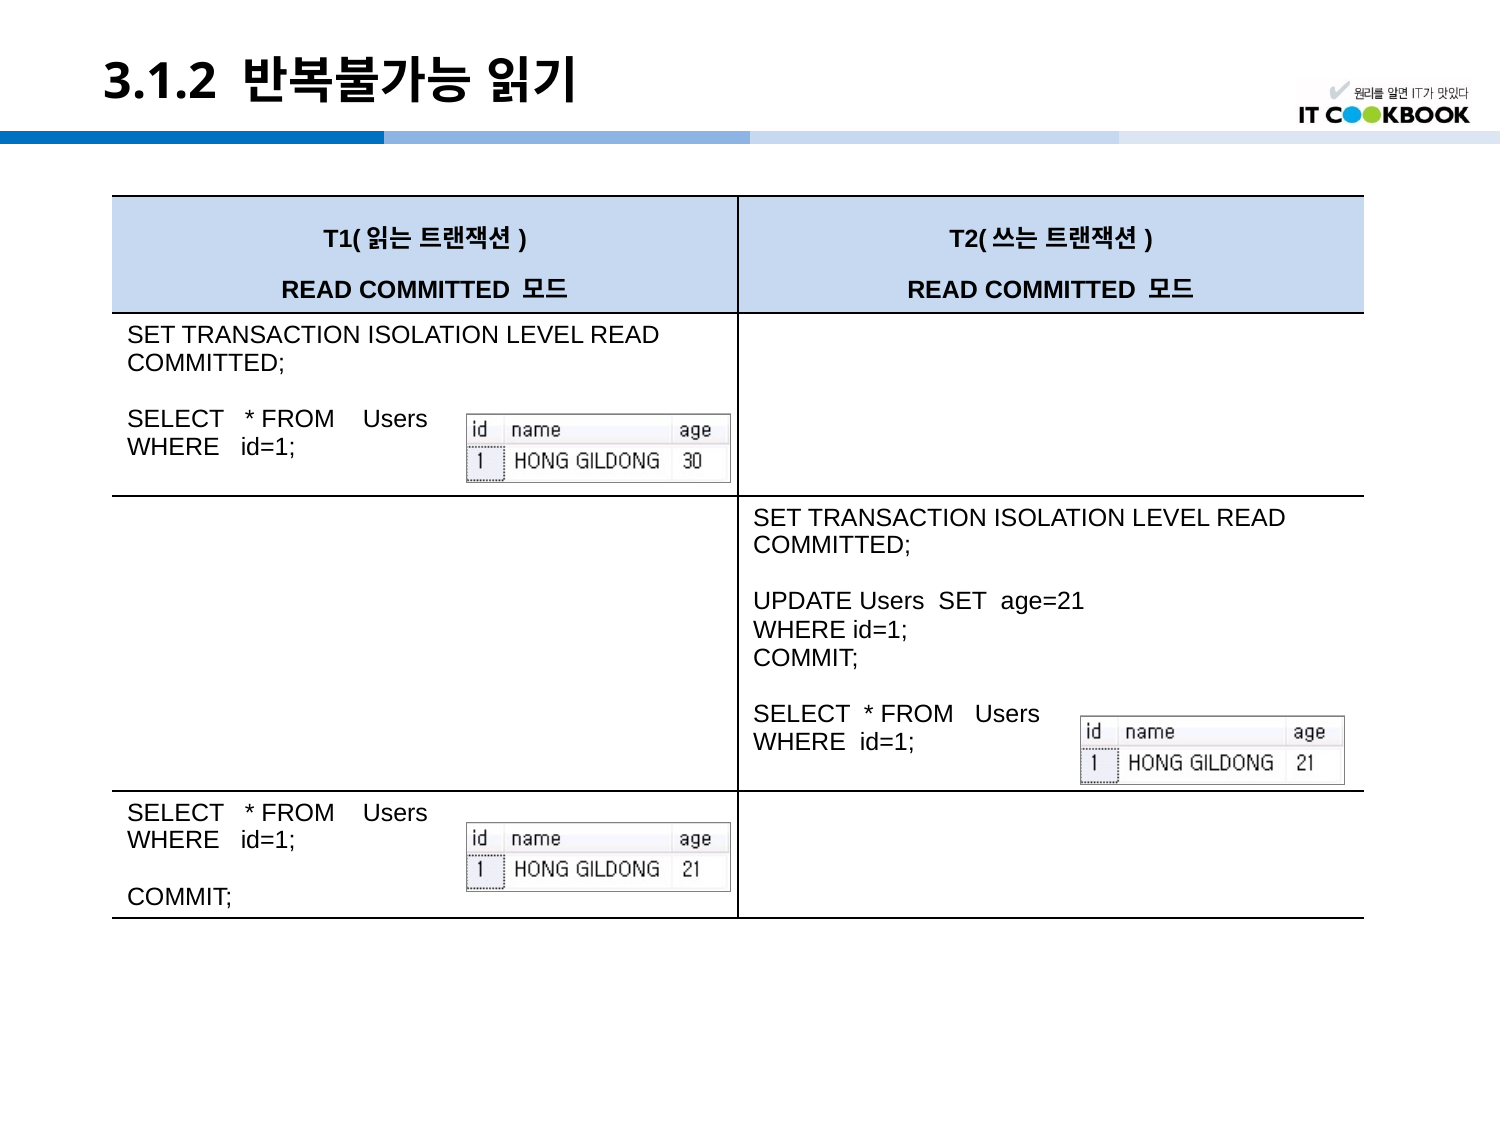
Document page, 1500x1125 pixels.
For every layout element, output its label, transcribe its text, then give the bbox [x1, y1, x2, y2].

picture [1295, 78, 1473, 125]
table_header T1(읽는 트랜잭션) READ COMMITTED 모드 [112, 197, 737, 312]
picture [466, 822, 731, 892]
table_header T2(쓰는 트랜잭션) READ COMMITTED 모드 [739, 197, 1364, 312]
picture [466, 413, 731, 483]
table_cell [112, 497, 737, 790]
table_cell SELECT * FROM Users WHERE id=1; COMMIT; [112, 792, 737, 917]
table_cell SET TRANSACTION ISOLATION LEVEL READ COMMITTED; SELECT * FROM Users WHERE id=1; [112, 314, 737, 495]
table_cell SET TRANSACTION ISOLATION LEVEL READ COMMITTED; UPDATE Users SET age=21 WHERE id=1; COMMIT; SELECT * FROM Users WHERE id=1; [739, 497, 1364, 790]
title 3.1.2 반복불가능 읽기 [88, 32, 1330, 124]
picture [1080, 715, 1346, 785]
table_cell [739, 792, 1364, 917]
table_cell [739, 314, 1364, 495]
